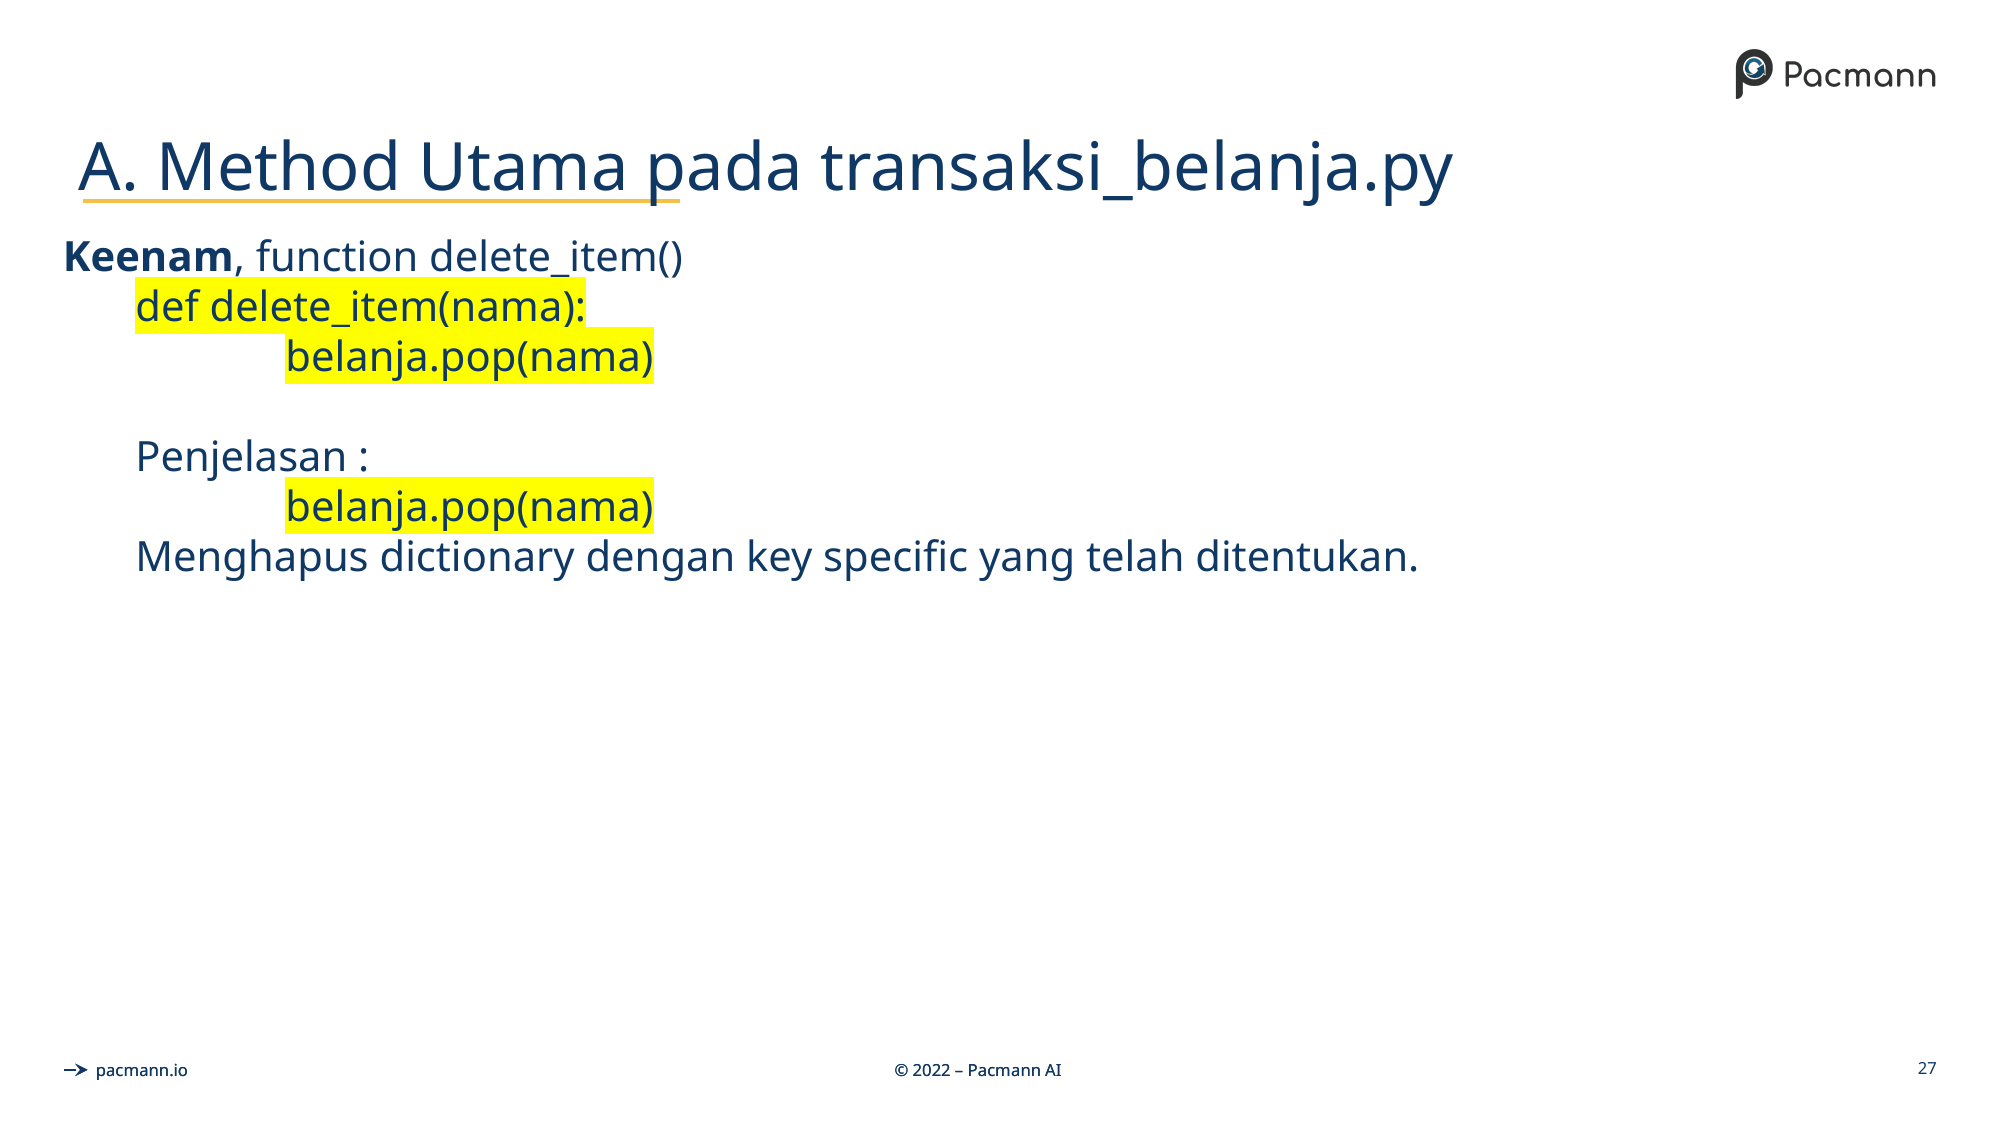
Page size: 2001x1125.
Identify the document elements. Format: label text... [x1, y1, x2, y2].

text_box Keenam, function delete_item() def delete_item(nama): belanja.pop(nama) Penjelasan : belanja.pop(nama) Menghapus dictionary dengan key specific yang telah ditentukan. [48, 222, 1917, 738]
picture [1707, 36, 1966, 112]
title A. Method Utama pada transaksi_belanja.py [63, 59, 1952, 278]
